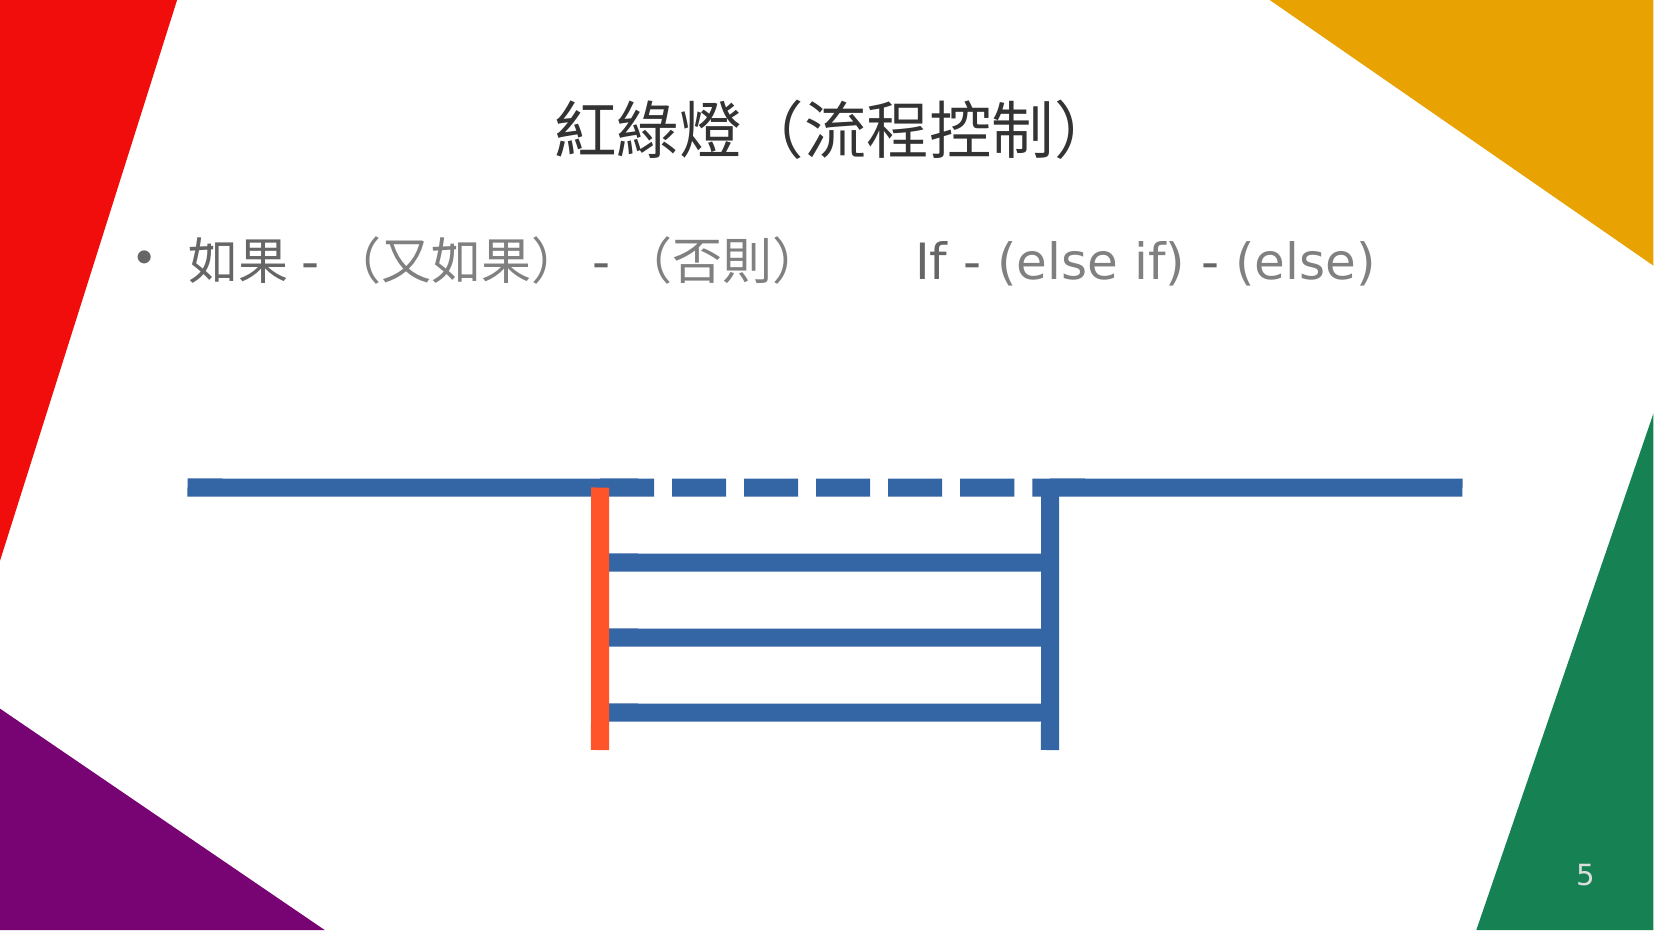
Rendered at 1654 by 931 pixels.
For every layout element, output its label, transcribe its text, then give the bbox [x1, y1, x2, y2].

title 紅綠燈（流程控制） [118, 59, 1536, 207]
slide_number 5 [1210, 856, 1595, 916]
list 如果-（又如果）-（否則） If - (else if) - (else) [118, 236, 1536, 827]
